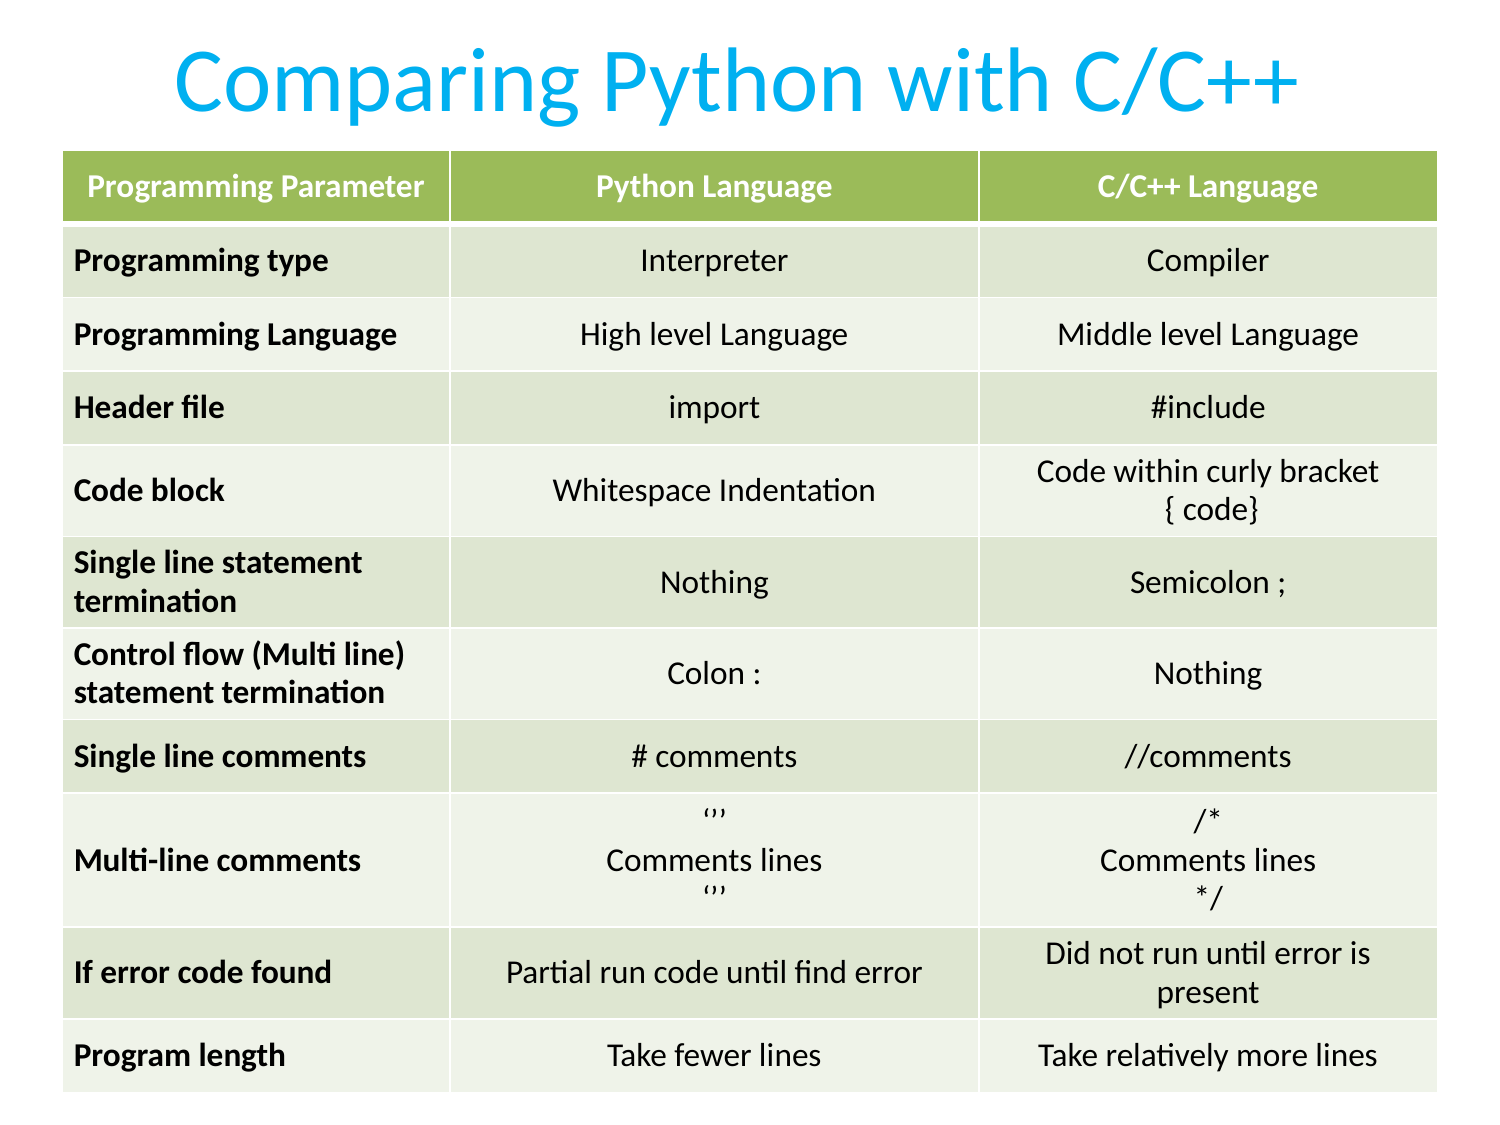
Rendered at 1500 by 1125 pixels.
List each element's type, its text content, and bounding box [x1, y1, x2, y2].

table_cell Single line statement termination [63, 537, 449, 627]
table_cell Nothing [980, 629, 1437, 719]
table_cell Interpreter [451, 227, 978, 297]
table_cell Semicolon ; [980, 537, 1437, 627]
table_header Python Language [451, 151, 978, 221]
table_cell Middle level Language [980, 298, 1437, 370]
table_header Programming Parameter [63, 151, 449, 221]
table_cell Did not run until error is present [980, 928, 1437, 1018]
table_cell Programming Language [63, 298, 449, 370]
table_cell Multi-line comments [63, 794, 449, 926]
table_cell Code within curly bracket { code} [980, 446, 1437, 536]
table_cell #include [980, 372, 1437, 444]
table_cell Colon : [451, 629, 978, 719]
table_cell High level Language [451, 298, 978, 370]
table_cell If error code found [63, 928, 449, 1018]
table_cell Program length [63, 1020, 449, 1092]
table_cell import [451, 372, 978, 444]
table_cell Nothing [451, 537, 978, 627]
title Comparing Python with C/C++ [62, 0, 1413, 149]
table_cell Take relatively more lines [980, 1020, 1437, 1092]
table_cell /* Comments lines */ [980, 794, 1437, 926]
table_cell Programming type [63, 227, 449, 297]
table_cell # comments [451, 720, 978, 792]
table_cell Whitespace Indentation [451, 446, 978, 536]
table_cell Control flow (Multi line) statement termination [63, 629, 449, 719]
table_cell Single line comments [63, 720, 449, 792]
table_cell Partial run code until find error [451, 928, 978, 1018]
table_cell Code block [63, 446, 449, 536]
table_header C/C++ Language [980, 151, 1437, 221]
table_cell Take fewer lines [451, 1020, 978, 1092]
table_cell ‘’’ Comments lines ‘’’ [451, 794, 978, 926]
table_cell Compiler [980, 227, 1437, 297]
table_cell Header file [63, 372, 449, 444]
table_cell //comments [980, 720, 1437, 792]
